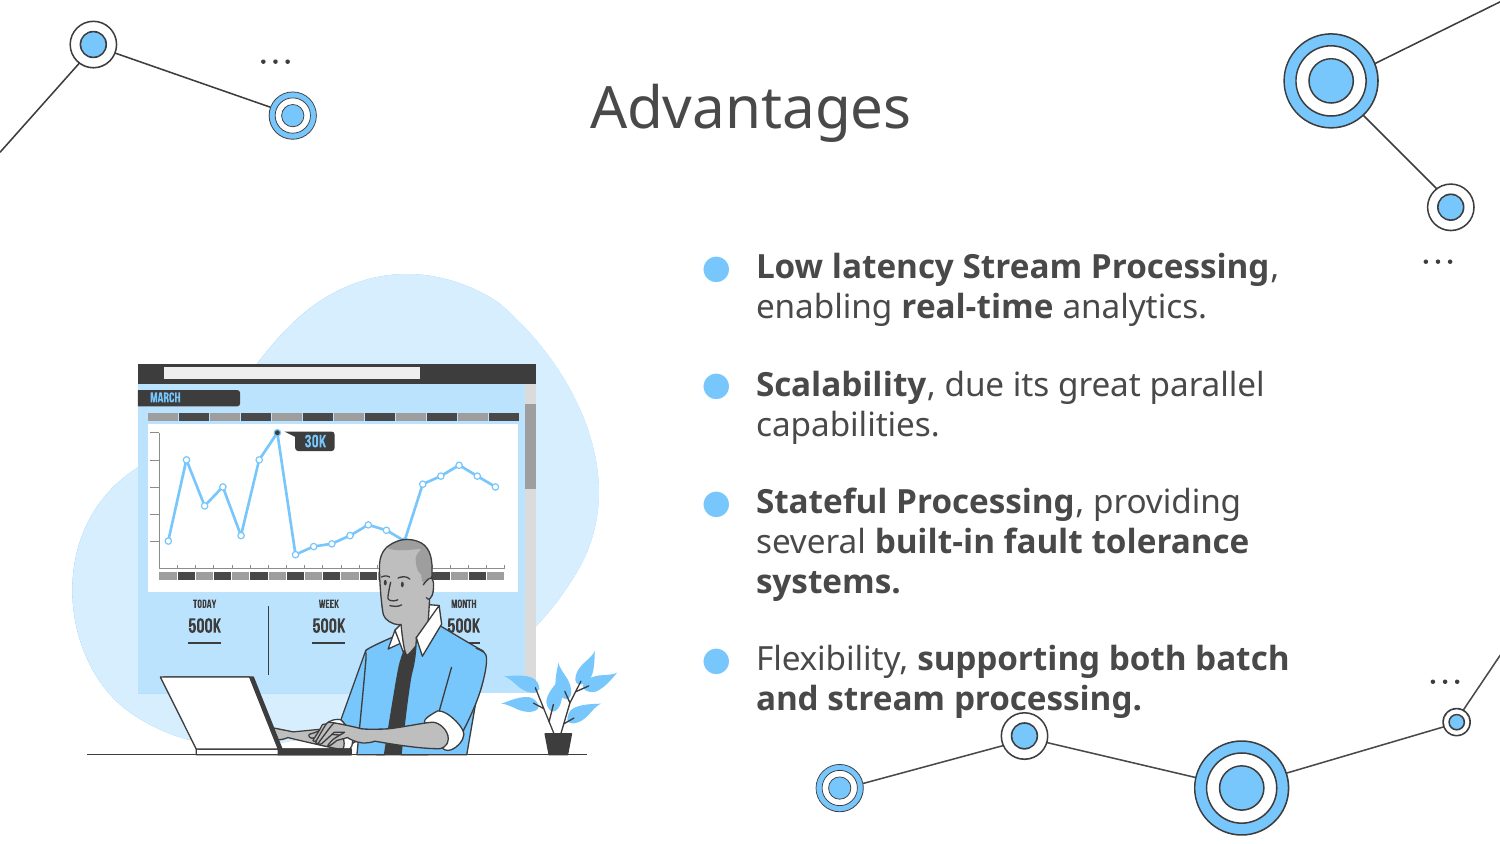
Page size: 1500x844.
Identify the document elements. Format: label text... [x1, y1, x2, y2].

subtitle Low latency Stream Processing, enabling real-time analytics. Scalability, due its great parallel capabilities. Stateful Processing, providing several built-in fault tolerance systems. Flexibility, supporting both batch and stream processing. [666, 230, 1364, 665]
title Advantages [208, 55, 1293, 146]
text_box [44, 273, 633, 756]
